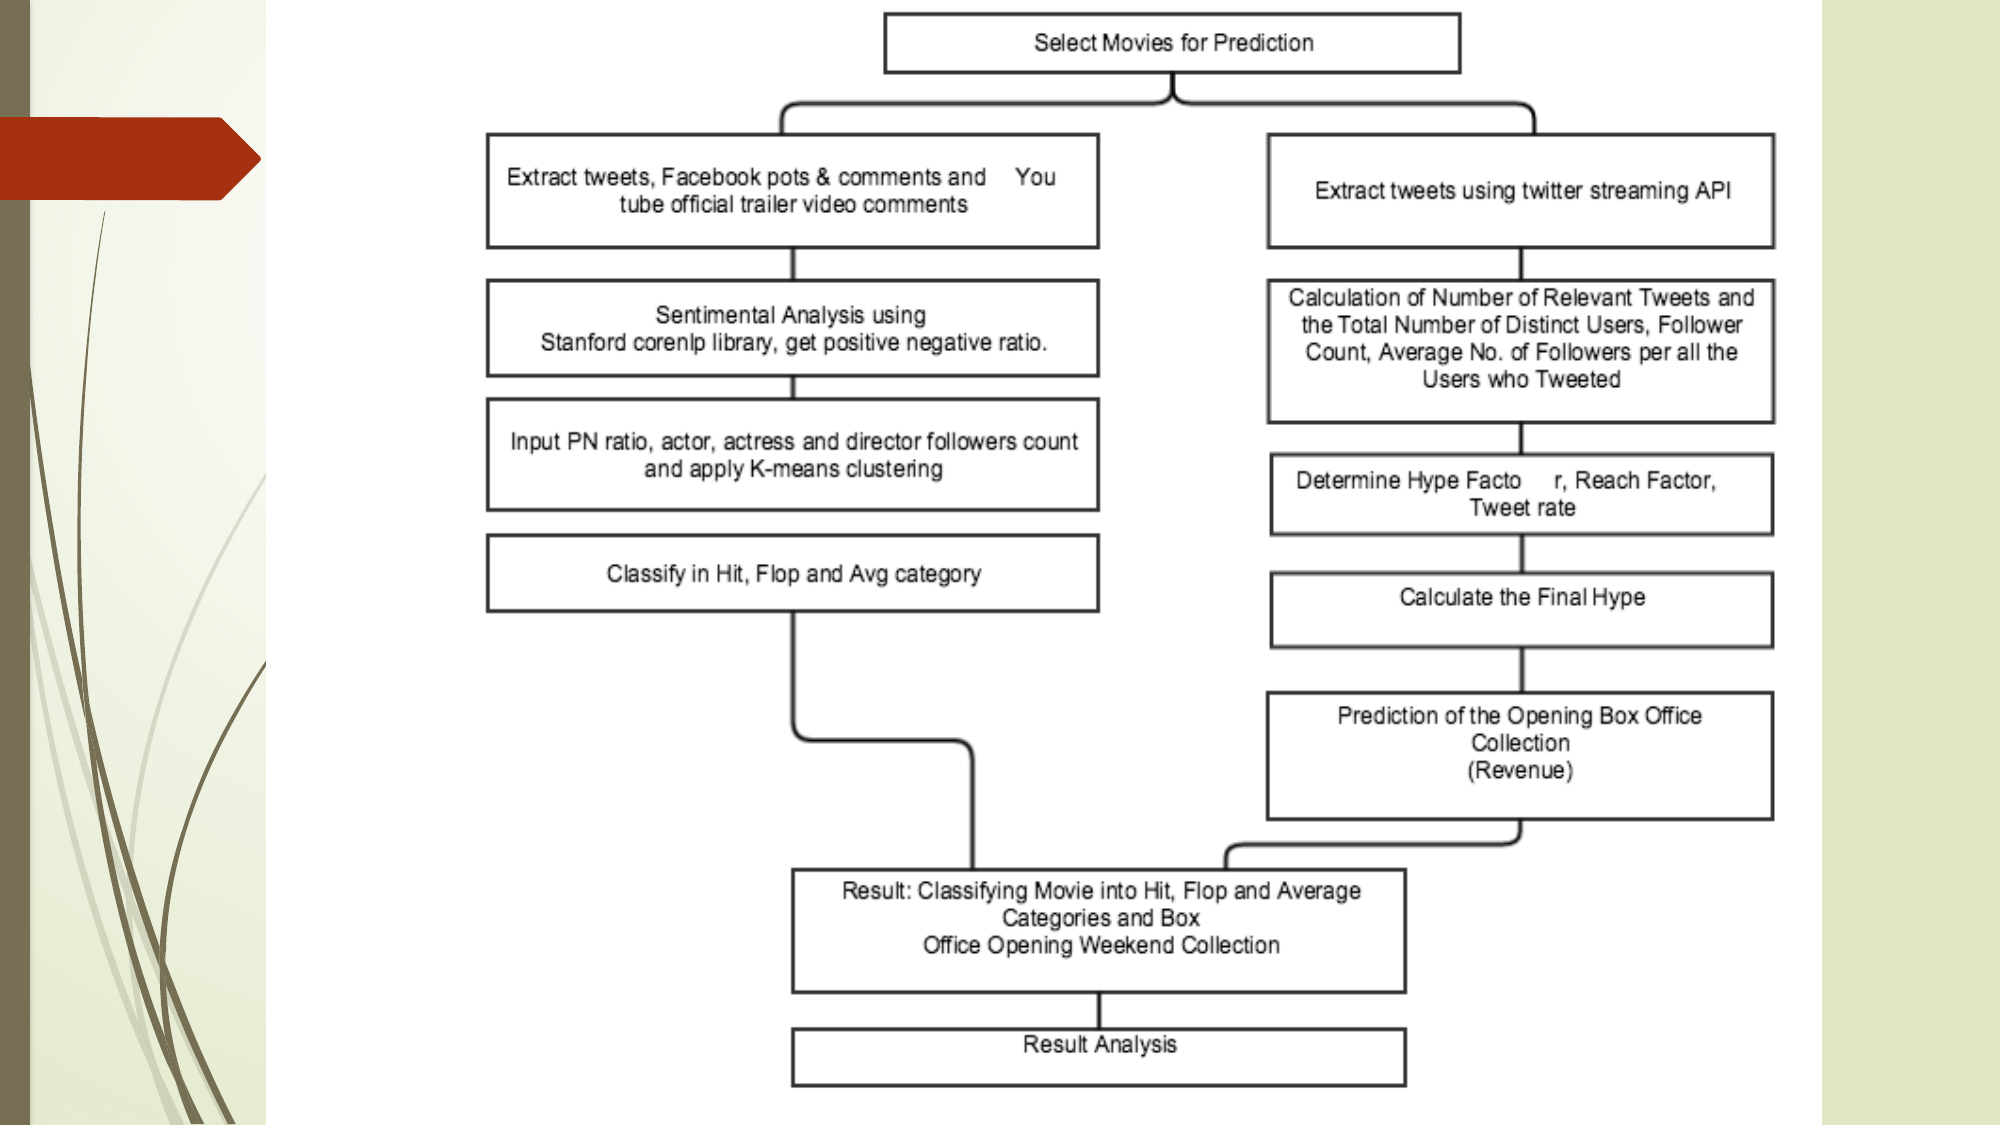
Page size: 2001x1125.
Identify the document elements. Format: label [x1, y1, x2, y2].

list [265, 0, 1822, 1125]
